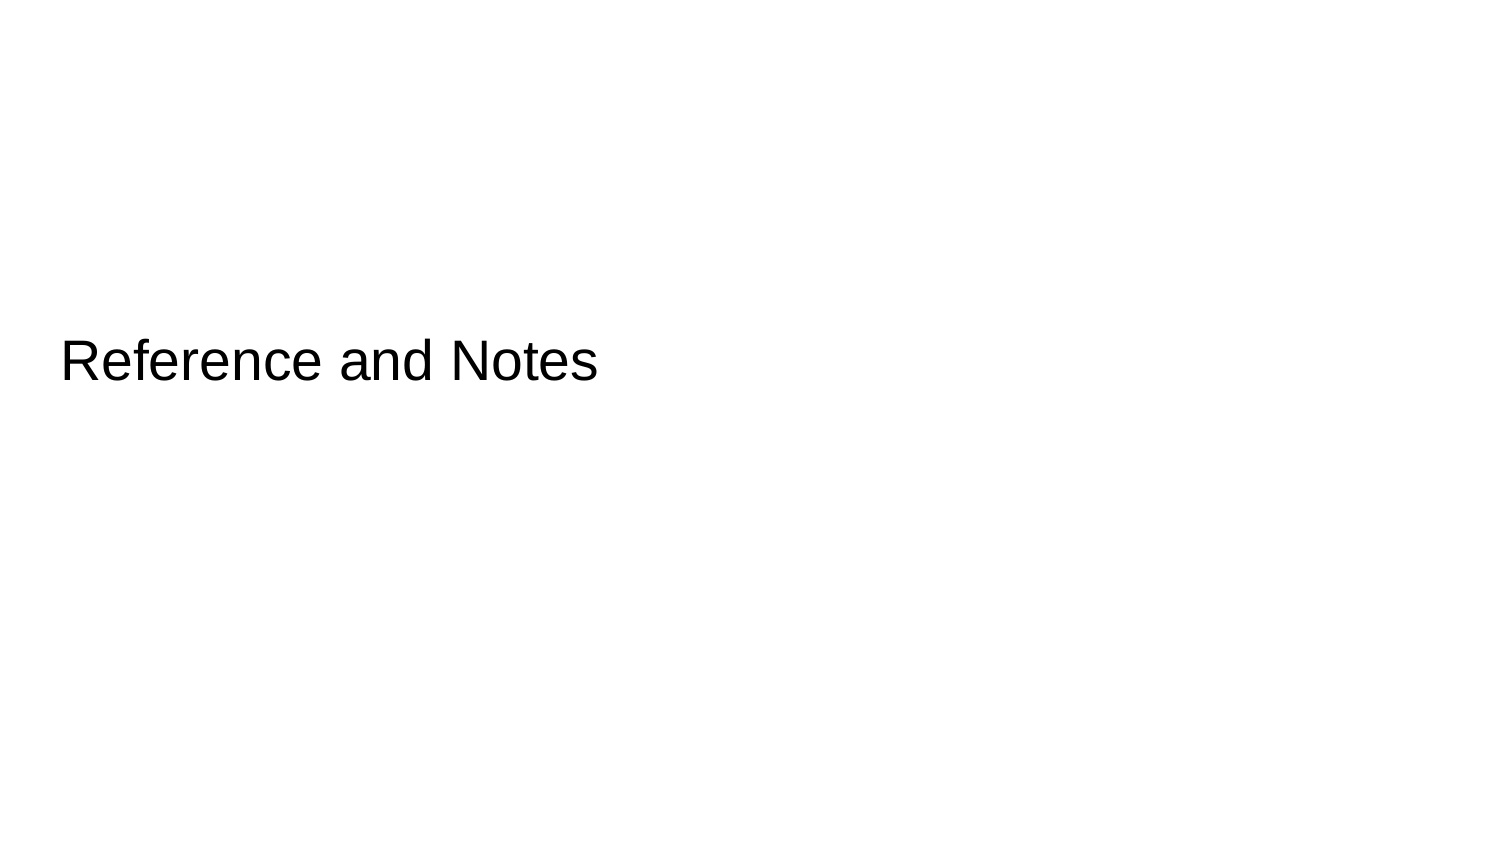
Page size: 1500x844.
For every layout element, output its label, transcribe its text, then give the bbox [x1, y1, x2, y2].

title Reference and Notes [45, 314, 1443, 409]
